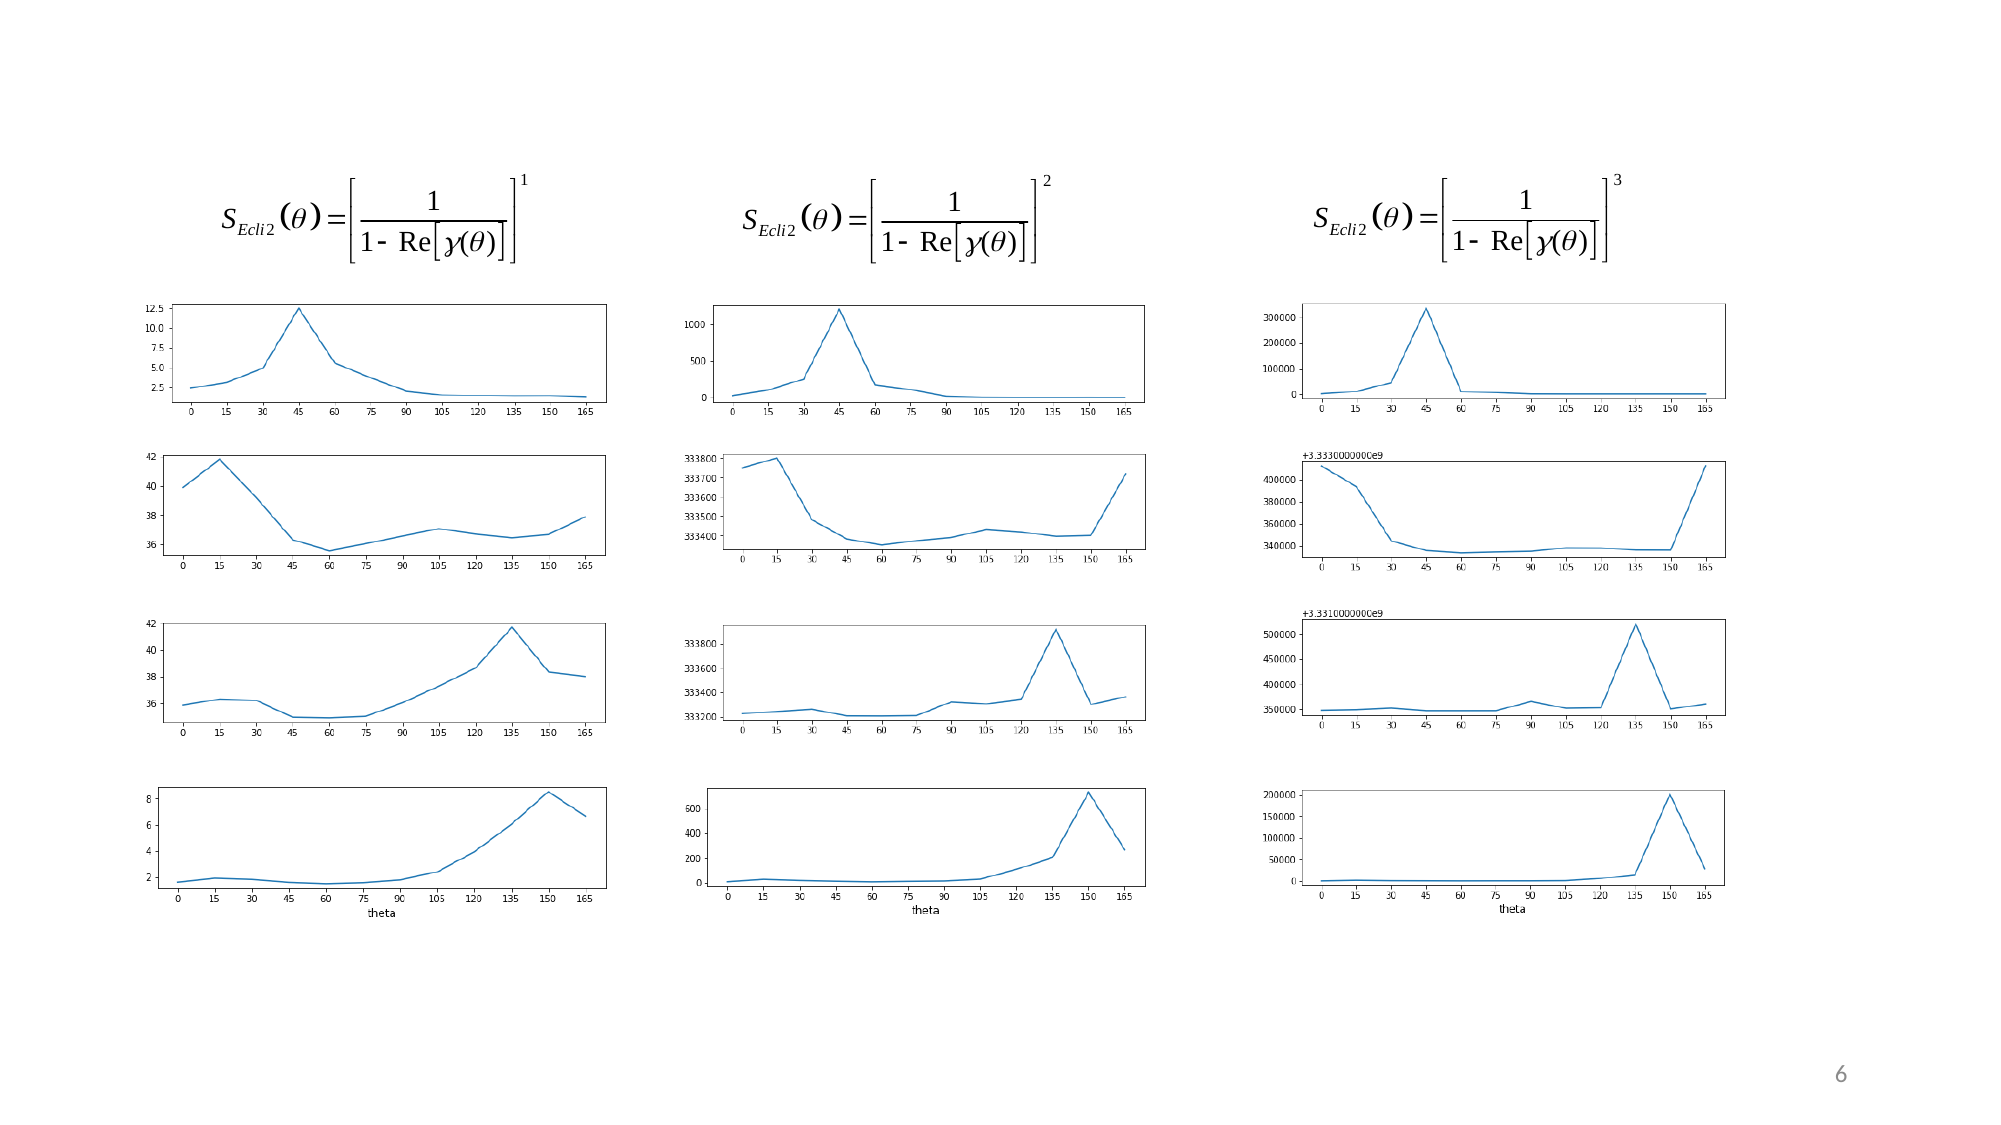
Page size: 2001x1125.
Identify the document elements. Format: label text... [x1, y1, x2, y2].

picture [677, 298, 1150, 423]
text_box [1309, 167, 1627, 268]
picture [138, 613, 611, 744]
picture [1256, 297, 1730, 419]
picture [677, 781, 1150, 923]
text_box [217, 167, 533, 268]
picture [1256, 603, 1730, 736]
picture [138, 297, 611, 423]
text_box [738, 168, 1056, 269]
picture [138, 780, 611, 926]
picture [677, 618, 1150, 741]
picture [1256, 445, 1730, 578]
picture [677, 447, 1150, 570]
picture [138, 446, 611, 577]
slide_number 6 [1412, 1042, 1863, 1103]
picture [1256, 783, 1729, 921]
